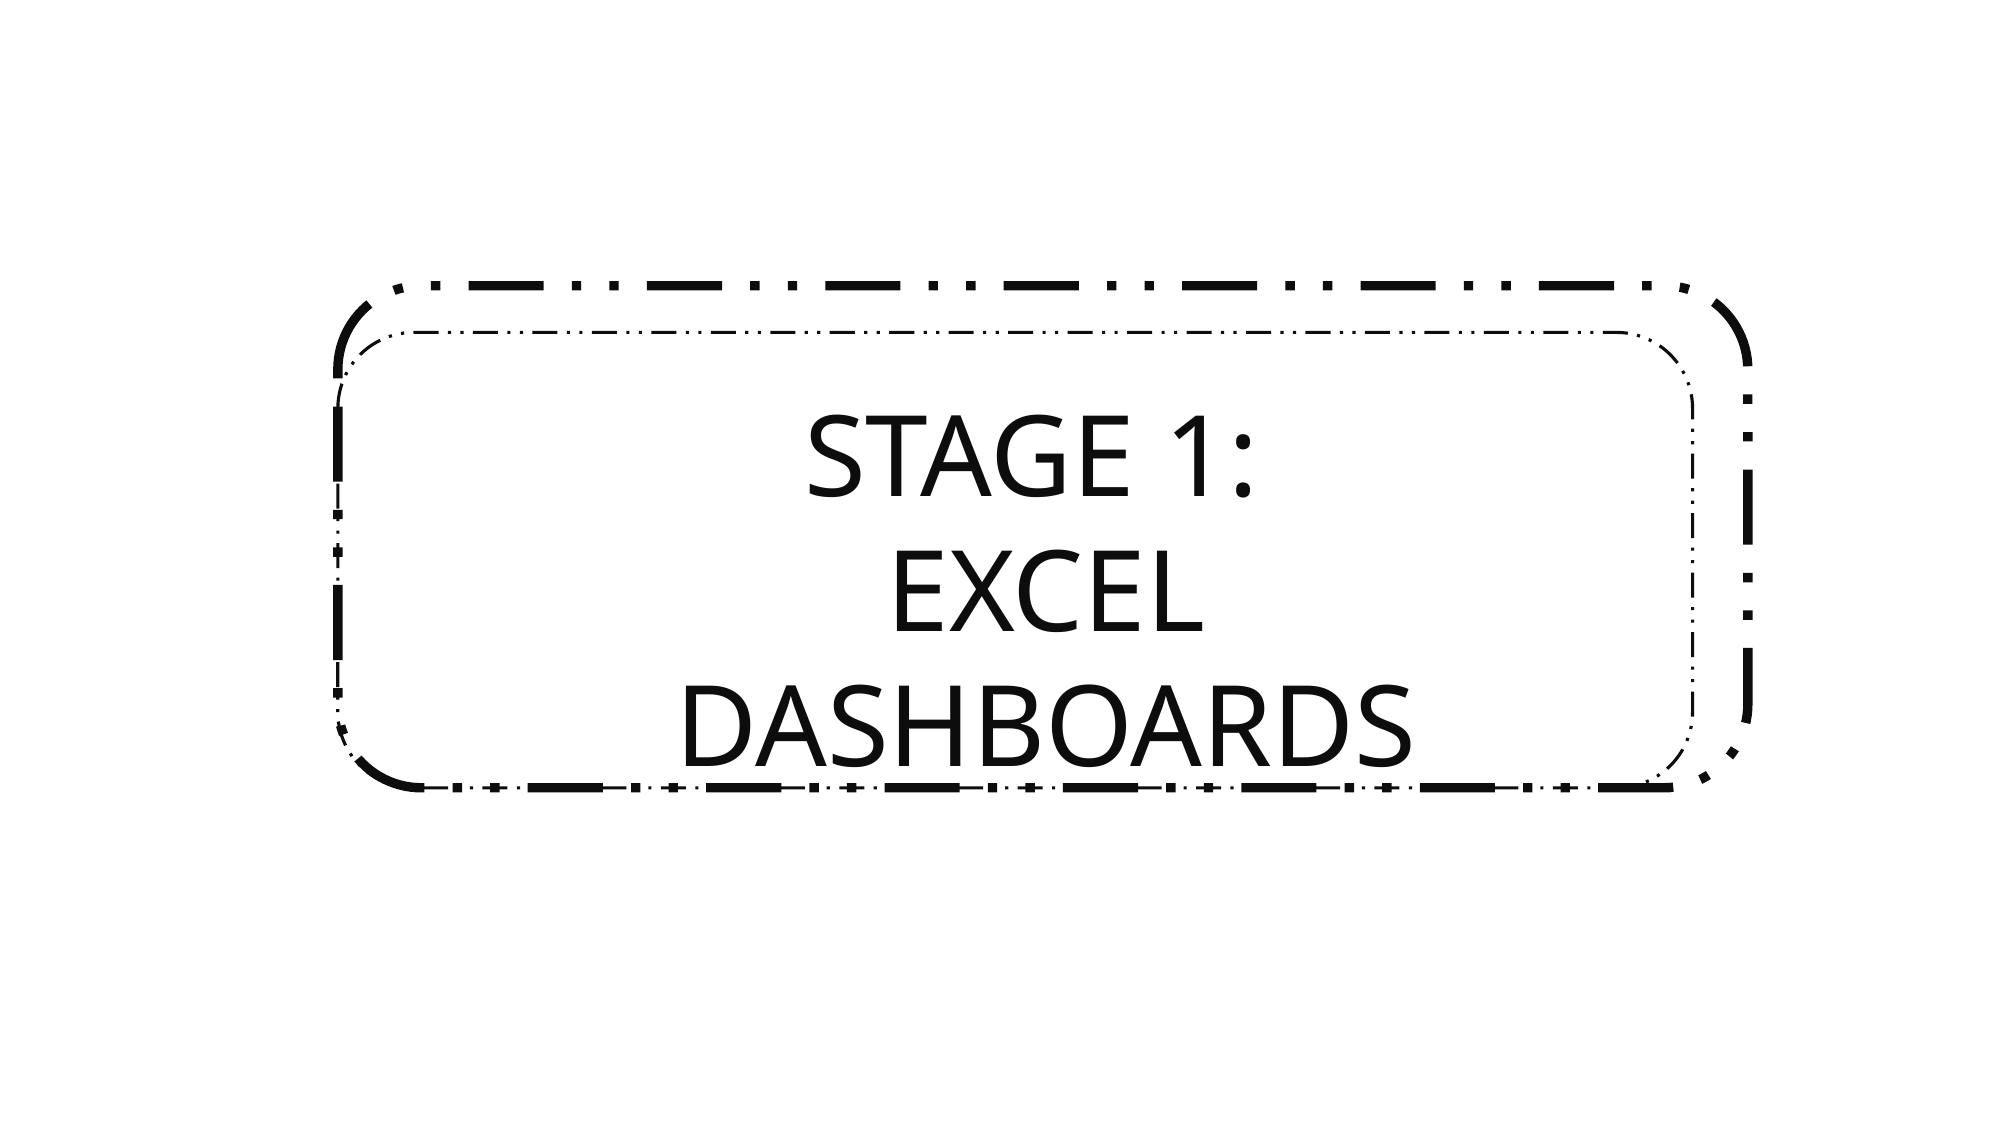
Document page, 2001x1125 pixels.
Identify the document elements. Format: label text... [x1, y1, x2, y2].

text_box [336, 330, 1695, 790]
text_box STAGE 1: EXCEL DASHBOARDS [487, 788, 1605, 797]
text_box [336, 284, 1750, 790]
